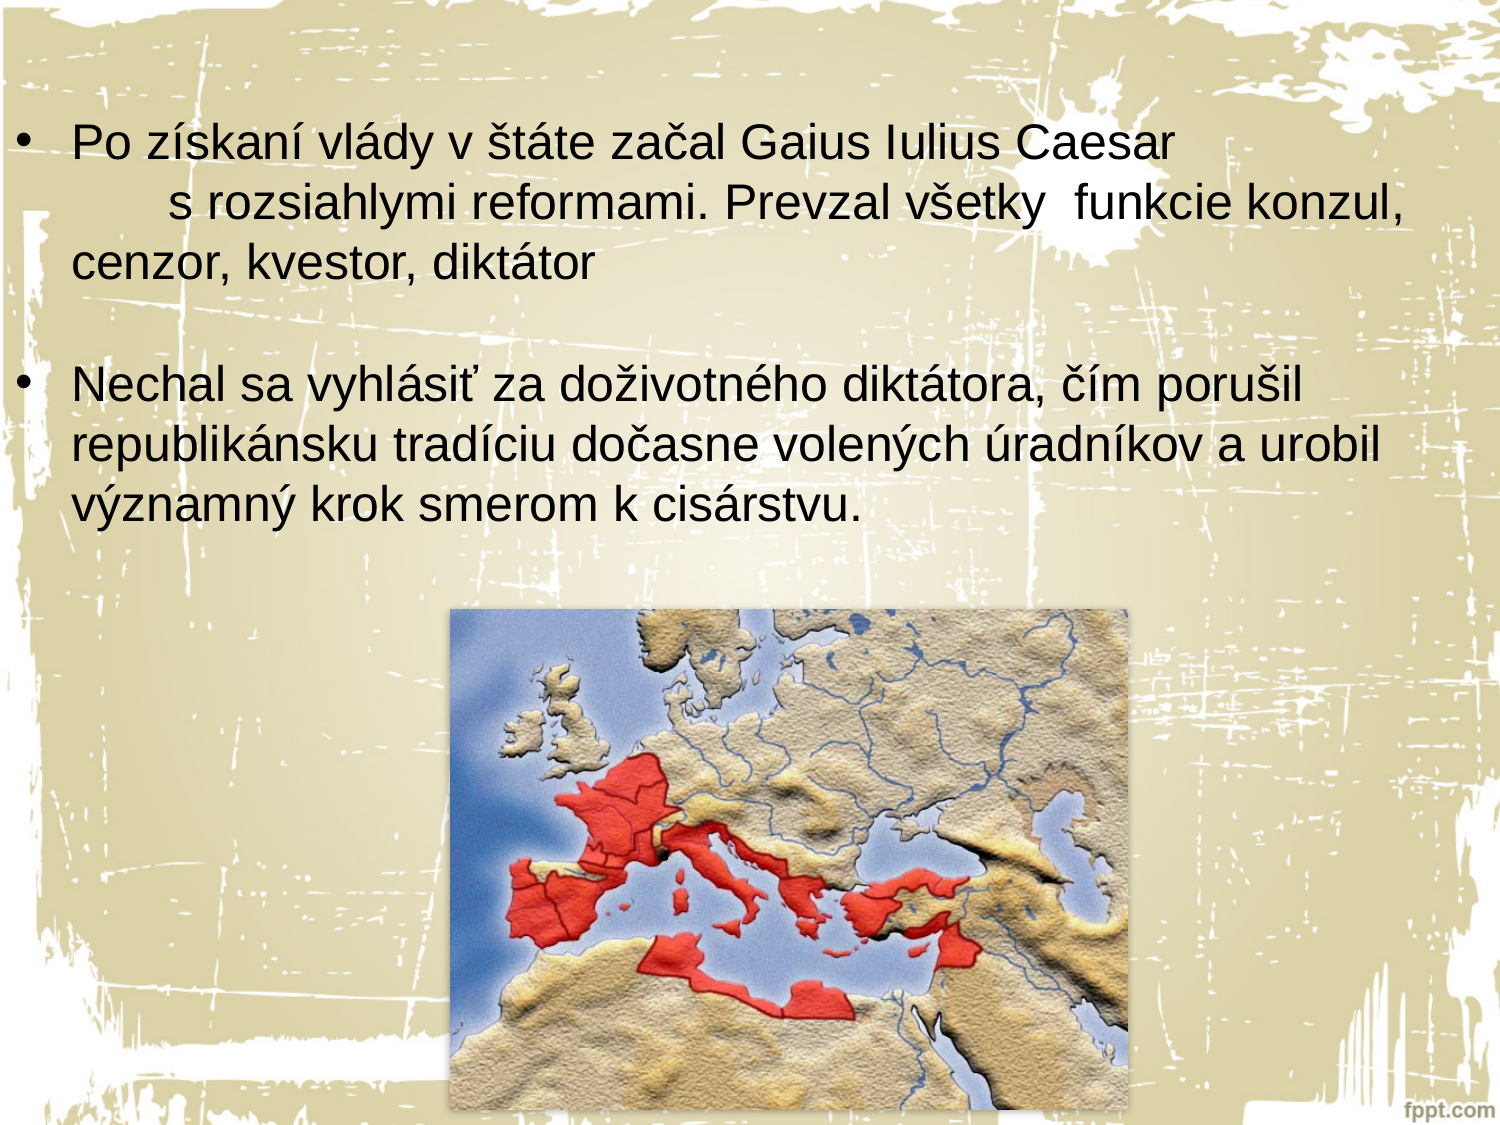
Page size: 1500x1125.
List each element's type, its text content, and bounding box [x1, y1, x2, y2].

picture [0, 0, 1500, 1125]
list Po získaní vlády v štáte začal Gaius Iulius Caesar s rozsiahlymi reformami. Prevzal všetky funkcie konzul, cenzor, kvestor, diktátor Nechal sa vyhlásiť za doživotného diktátora, čím porušil republikánsku tradíciu dočasne volených úradníkov a urobil významný krok smerom k cisárstvu. [0, 101, 1471, 1005]
